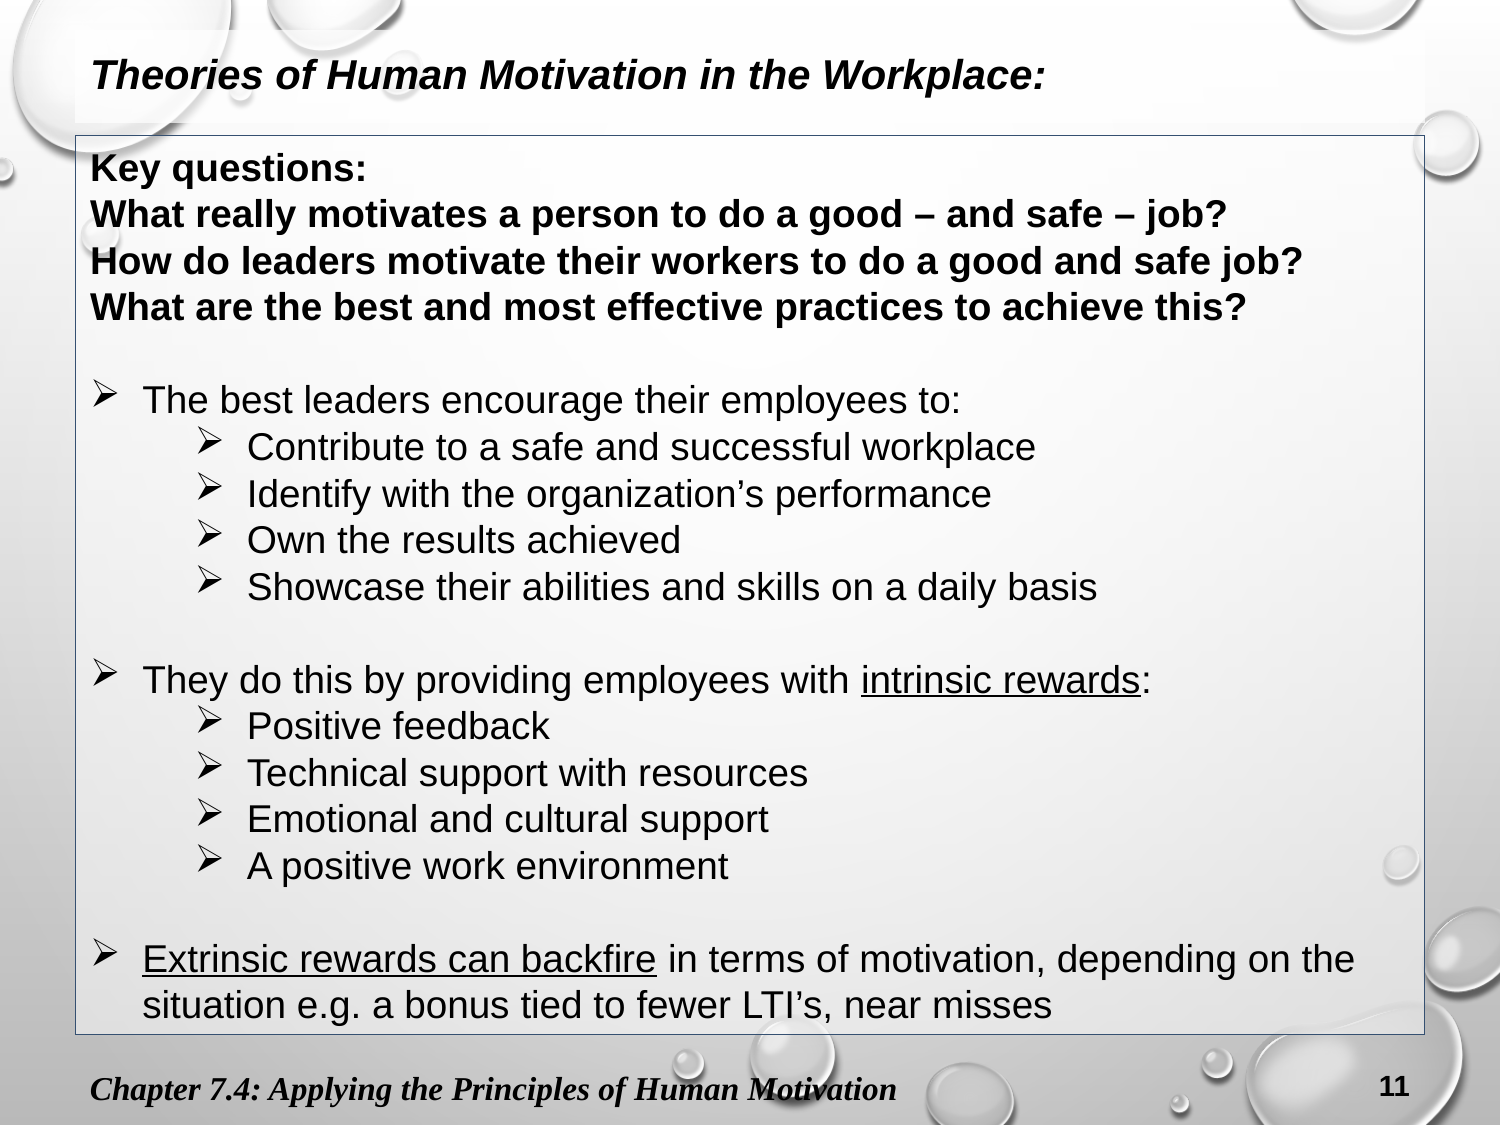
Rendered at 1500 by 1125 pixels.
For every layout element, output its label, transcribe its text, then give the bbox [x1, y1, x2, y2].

text_box Chapter 7.4: Applying the Principles of Human Motivation [74, 1049, 945, 1125]
title Theories of Human Motivation in the Workplace: [75, 29, 1425, 123]
slide_number 11 [1314, 1055, 1425, 1115]
picture [0, 0, 1500, 1125]
list Key questions: What really motivates a person to do a good – and safe – job? How do leaders motivate their workers to do a good and safe job? What are the best and most effective practices to achieve this? The best leaders encourage their employees to: Contribute to a safe and successful workplace Identify with the organization’s performance Own the results achieved Showcase their abilities and skills on a daily basis They do this by providing employees with intrinsic rewards: Positive feedback Technical support with resources Emotional and cultural support A positive work environment Extrinsic rewards can backfire in terms of motivation, depending on the situation e.g. a bonus tied to fewer LTI’s, near misses [75, 135, 1425, 1035]
